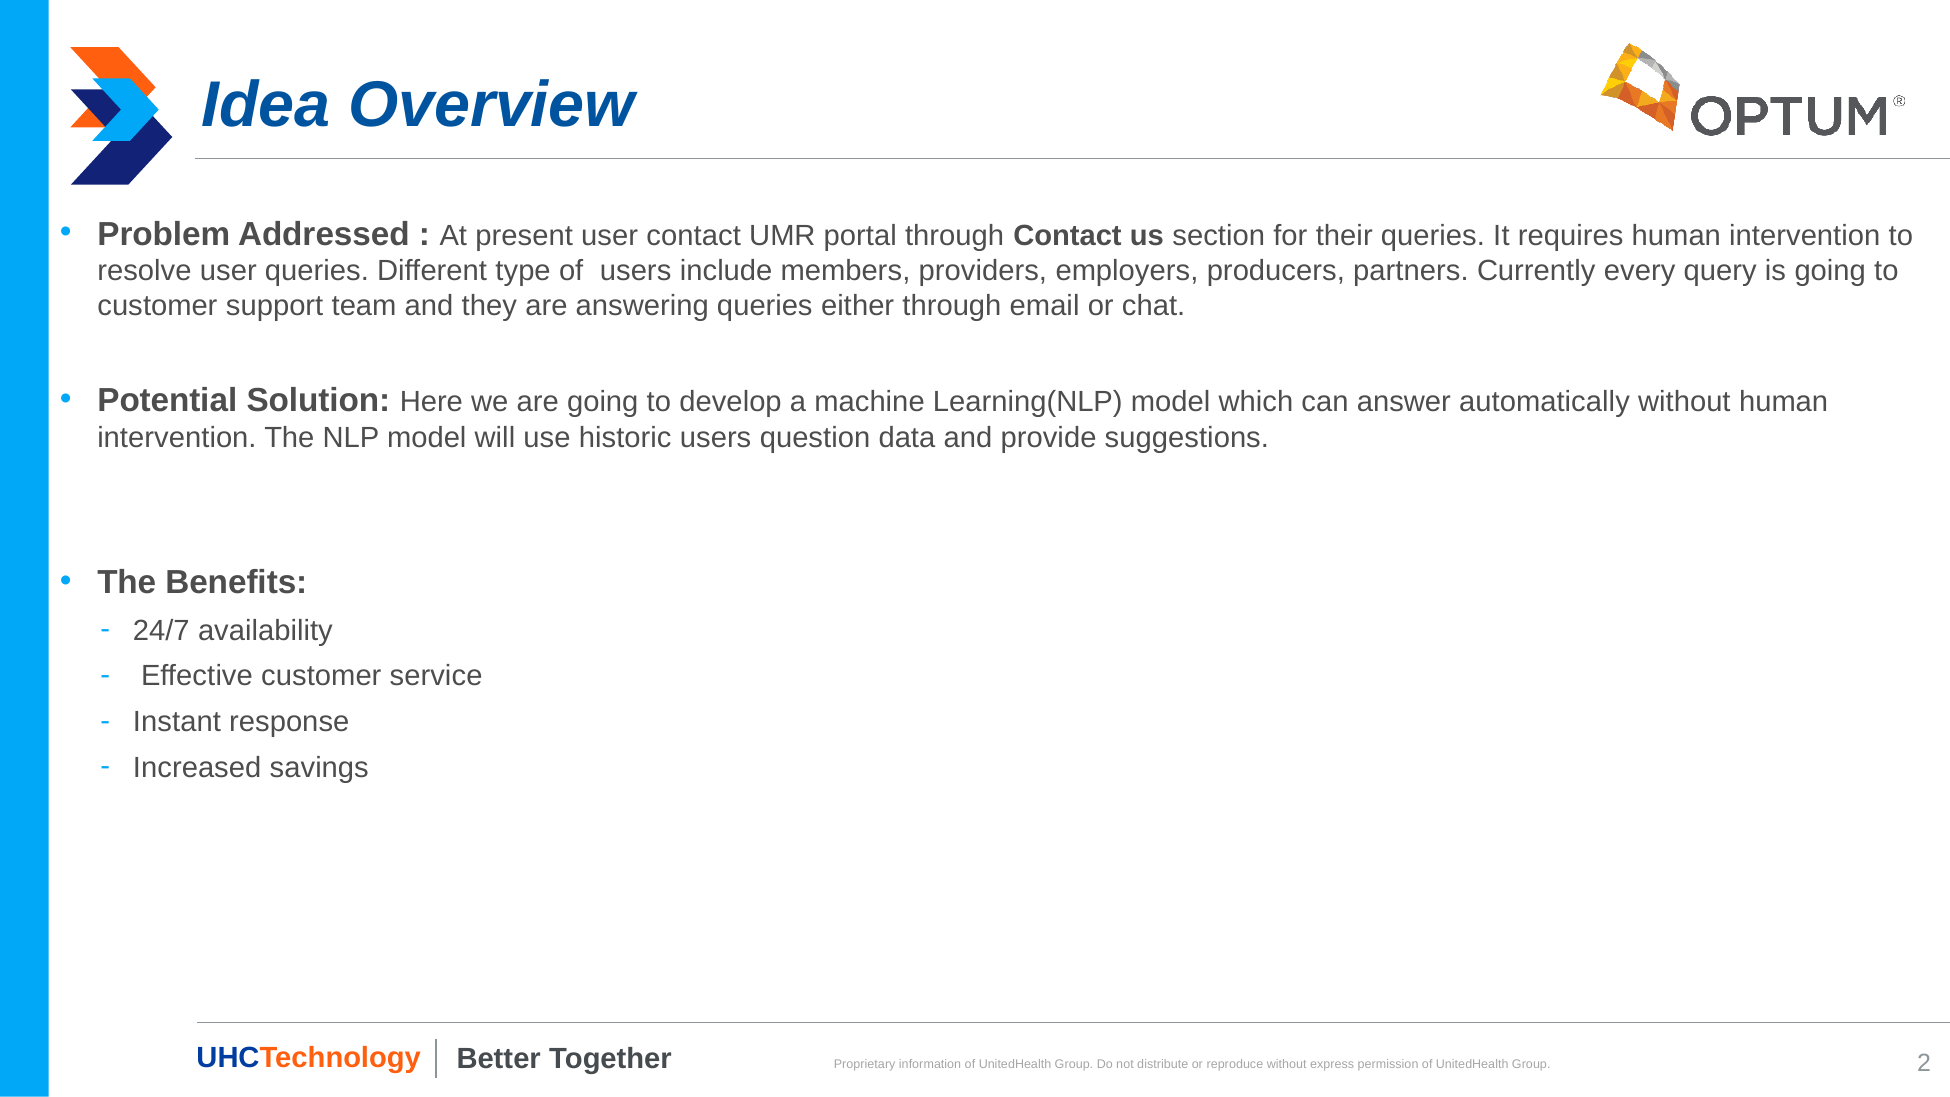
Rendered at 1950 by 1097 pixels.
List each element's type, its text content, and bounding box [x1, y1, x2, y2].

slide_number 2 [1703, 1049, 1932, 1077]
text_box Problem Addressed : At present user contact UMR portal through Contact us section for their queries. It requires human intervention to resolve user queries. Different type of users include members, providers, employers, producers, partners. Currently every query is going to customer support team and they are answering queries either through email or chat. Potential Solution: Here we are going to develop a machine Learning(NLP) model which can answer automatically without human intervention. The NLP model will use historic users question data and provide suggestions. The Benefits: 24/7 availability Effective customer service Instant response Increased savings [45, 204, 1950, 588]
picture [1591, 38, 1914, 140]
title Idea Overview [181, 50, 1532, 151]
